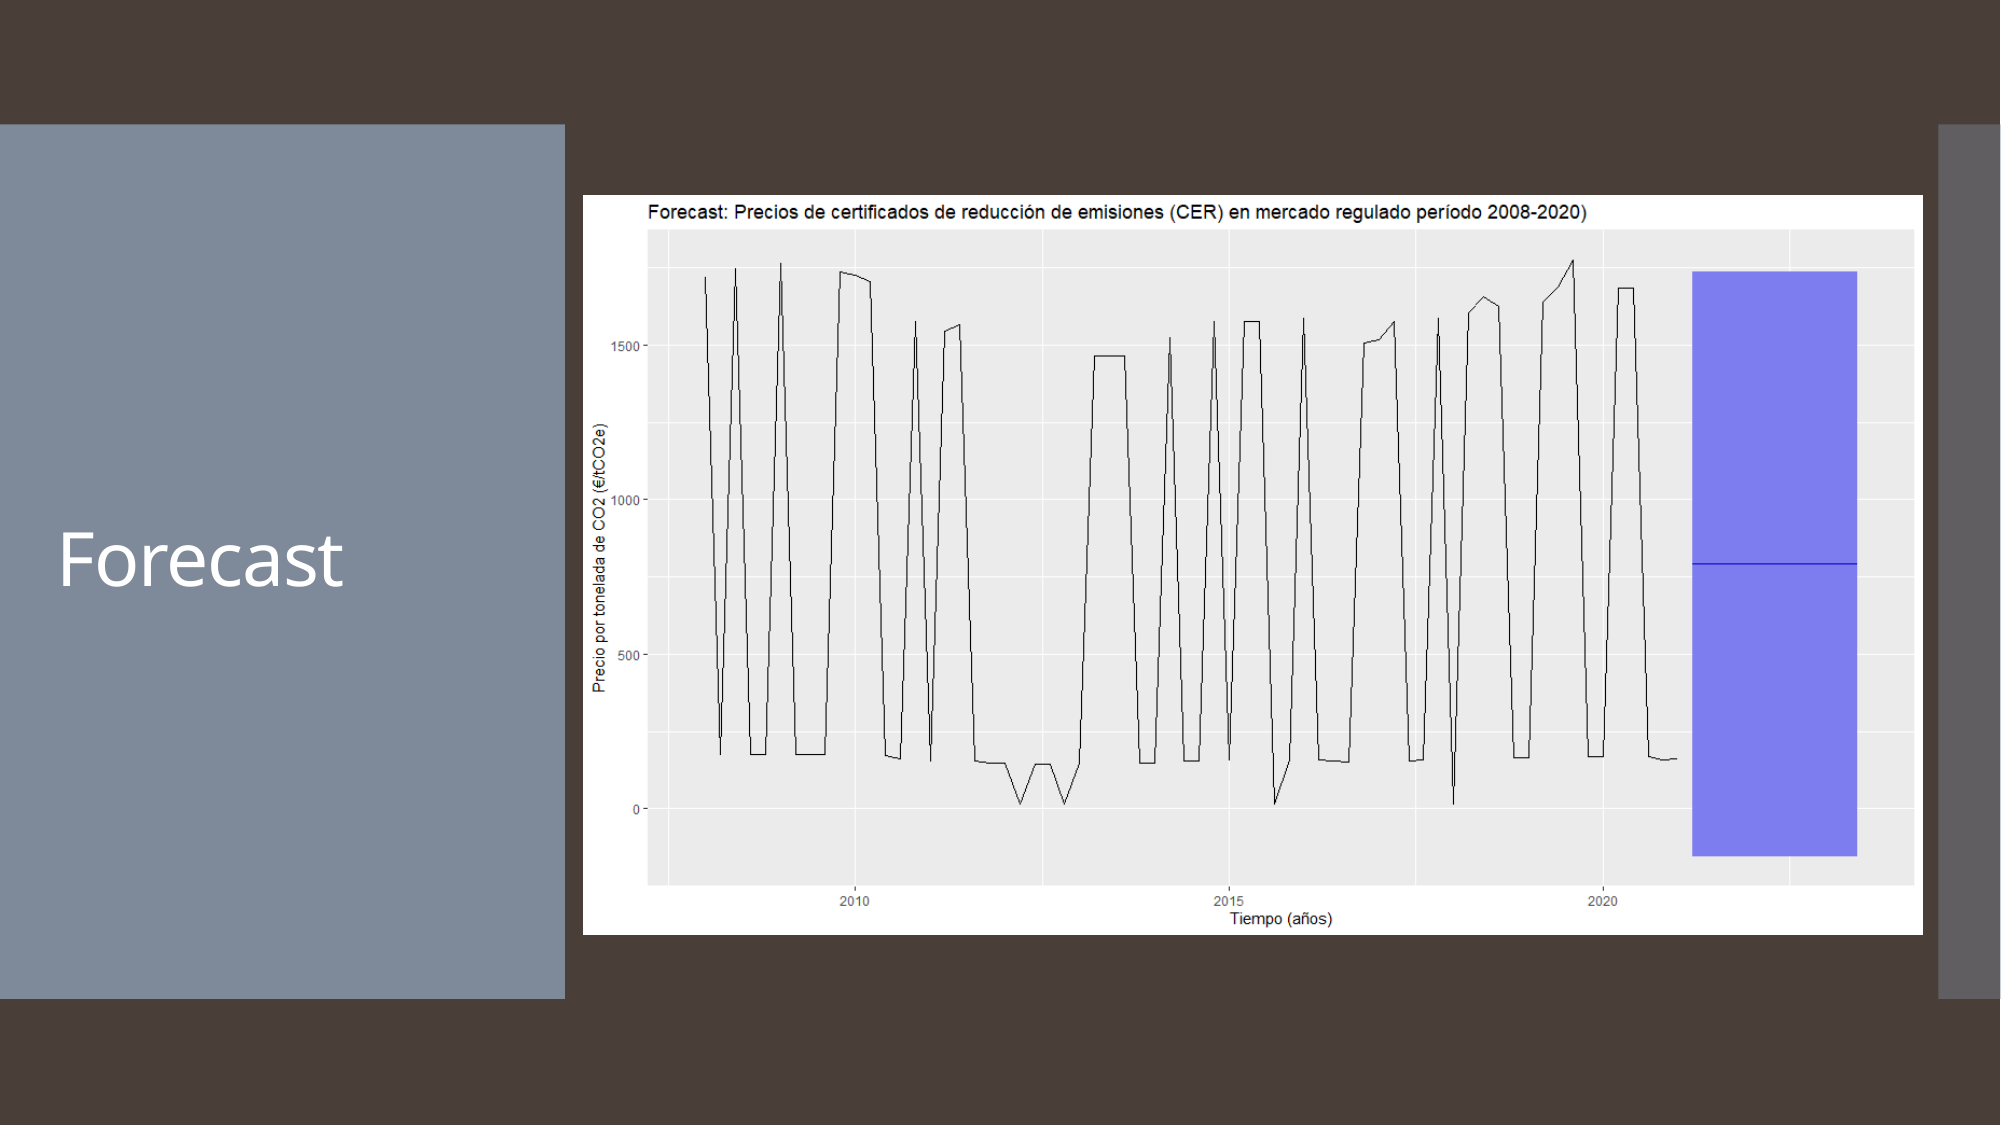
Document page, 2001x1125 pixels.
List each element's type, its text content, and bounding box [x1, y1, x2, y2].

title Forecast [41, 184, 525, 940]
picture [583, 194, 1923, 936]
